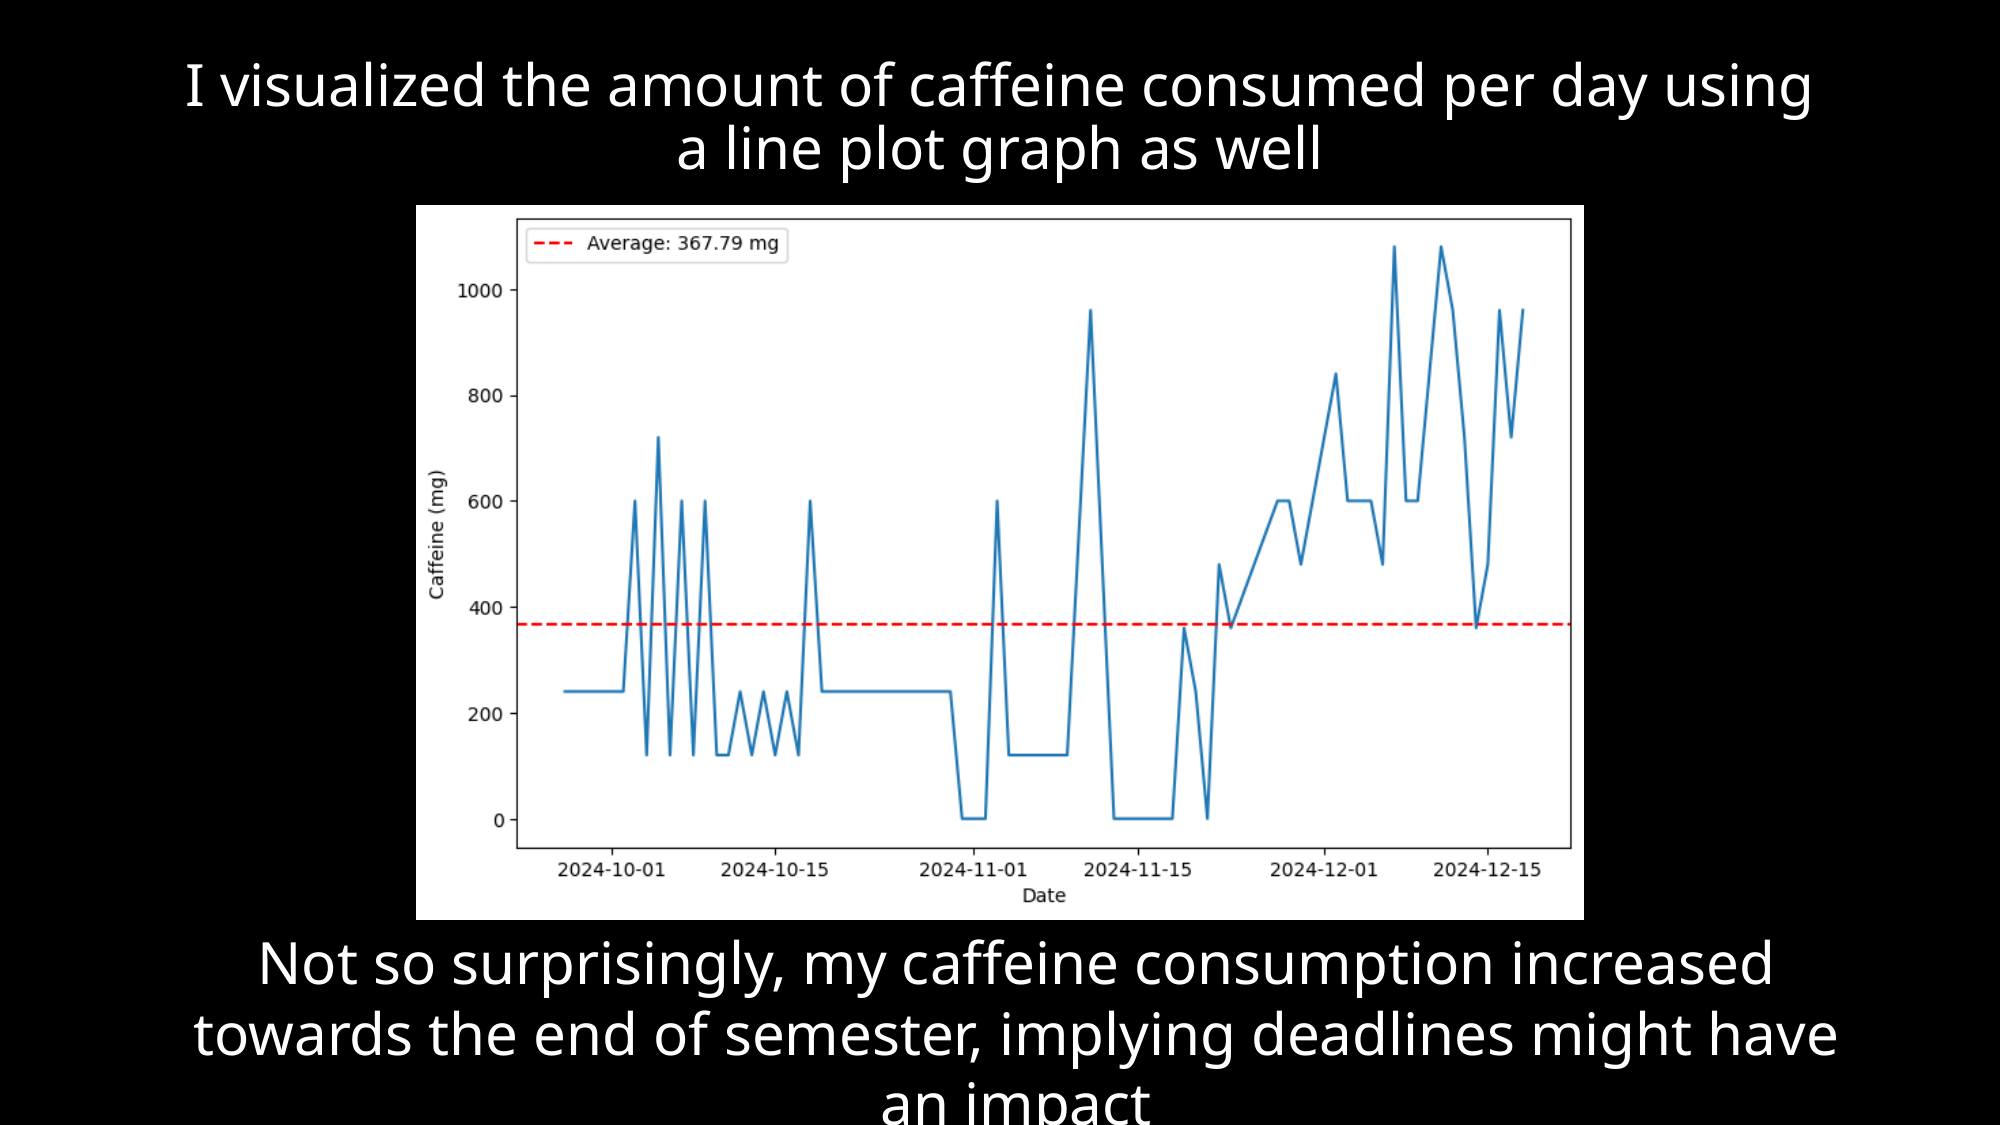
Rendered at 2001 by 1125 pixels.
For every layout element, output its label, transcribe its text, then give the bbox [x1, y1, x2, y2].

title I visualized the amount of caffeine consumed per day using a line plot graph as well [164, 46, 1836, 192]
picture [415, 205, 1585, 920]
text_box Not so surprisingly, my caffeine consumption increased towards the end of semester, implying deadlines might have an impact [164, 919, 1869, 1125]
